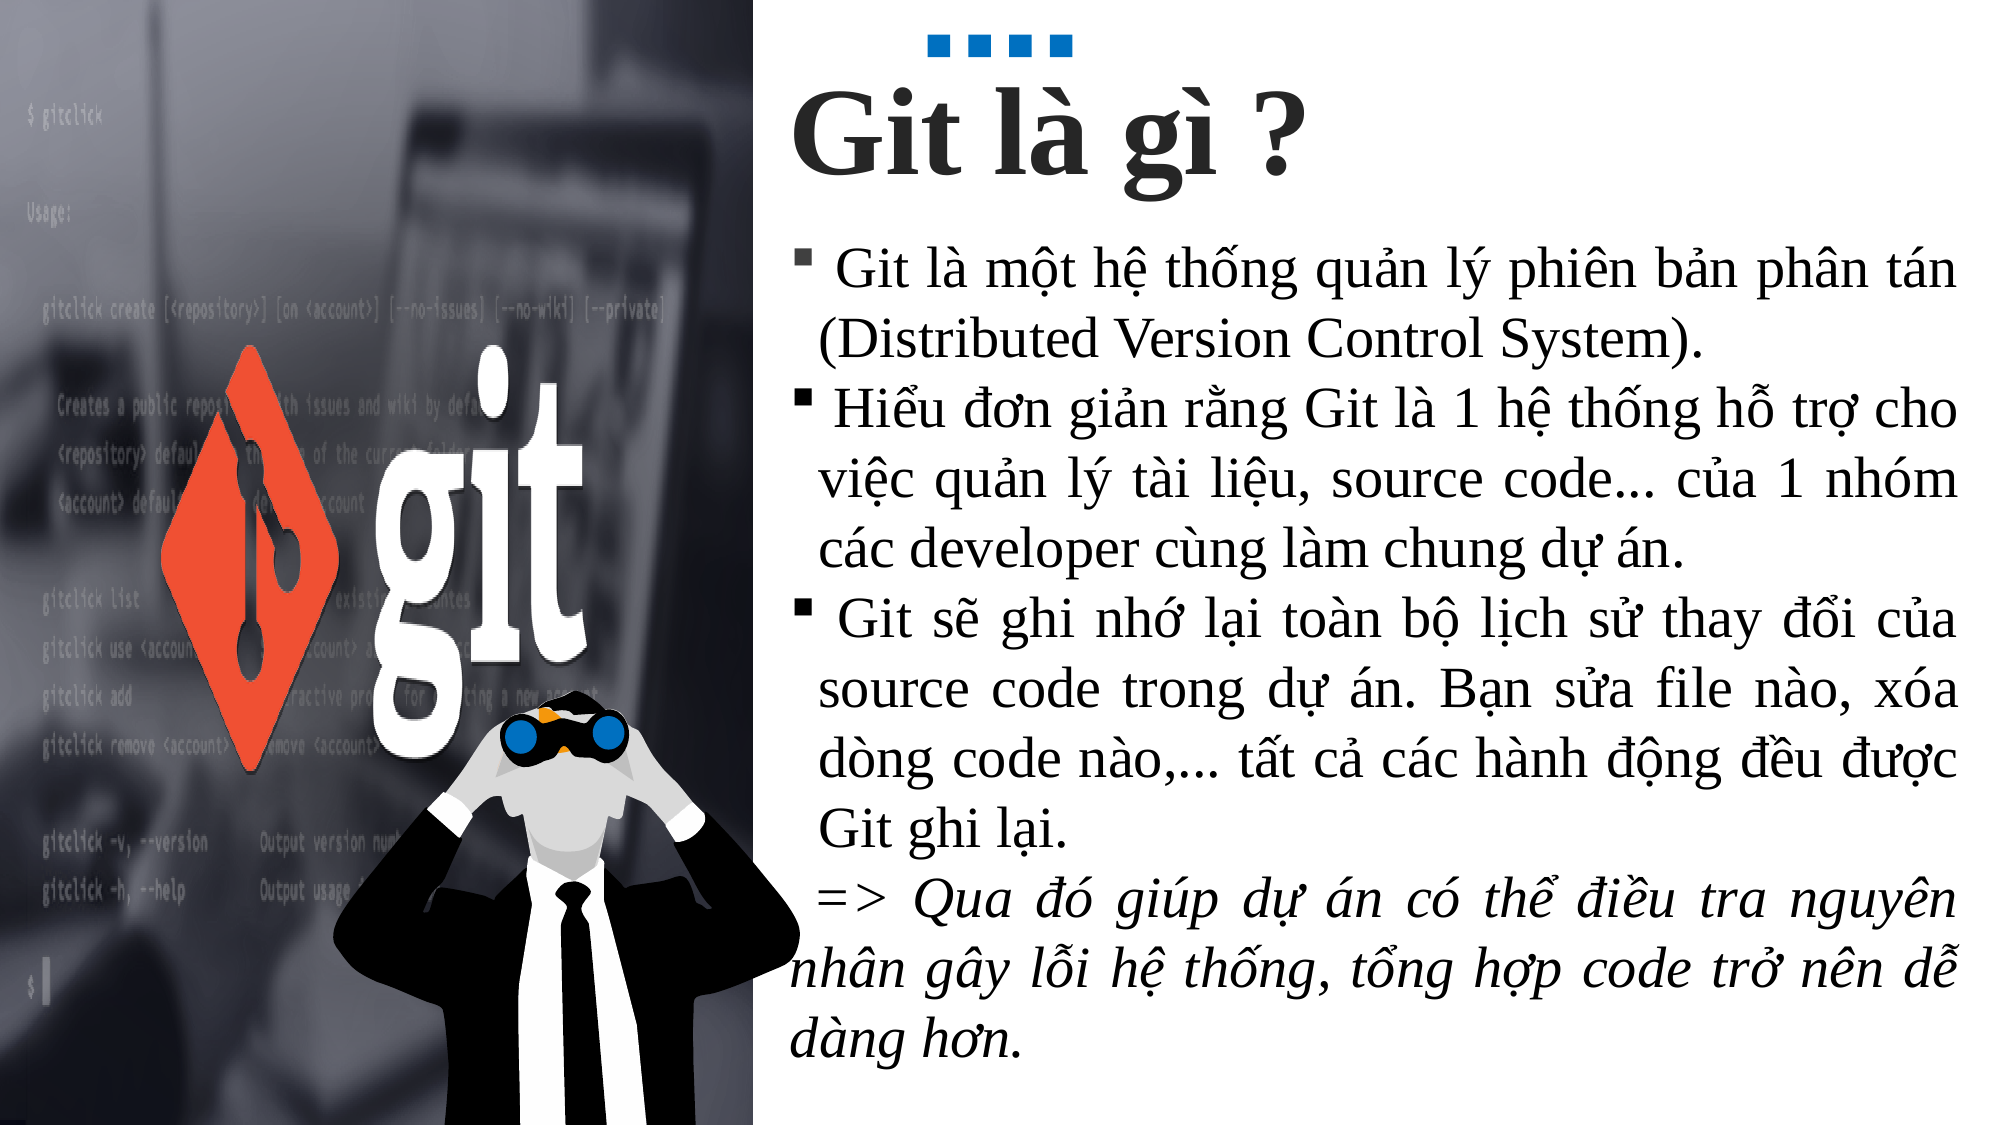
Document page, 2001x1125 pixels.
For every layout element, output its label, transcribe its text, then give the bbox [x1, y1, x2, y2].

list Git là gì ? [753, 74, 2000, 193]
text_box Git là một hệ thống quản lý phiên bản phân tán (Distributed Version Control System). Hiểu đơn giản rằng Git là 1 hệ thống hỗ trợ cho việc quản lý tài liệu, source code... của 1 nhóm các developer cùng làm chung dự án. Git sẽ ghi nhớ lại toàn bộ lịch sử thay đổi của source code trong dự án. Bạn sửa file nào, xóa dòng code nào,... tất cả các hành động đều được Git ghi lại. => Qua đó giúp dự án có thể điều tra nguyên nhân gây lỗi hệ thống, tổng hợp code trở nên dễ dàng hơn. [775, 222, 1974, 1077]
picture [0, 0, 753, 1125]
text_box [333, 690, 800, 1125]
